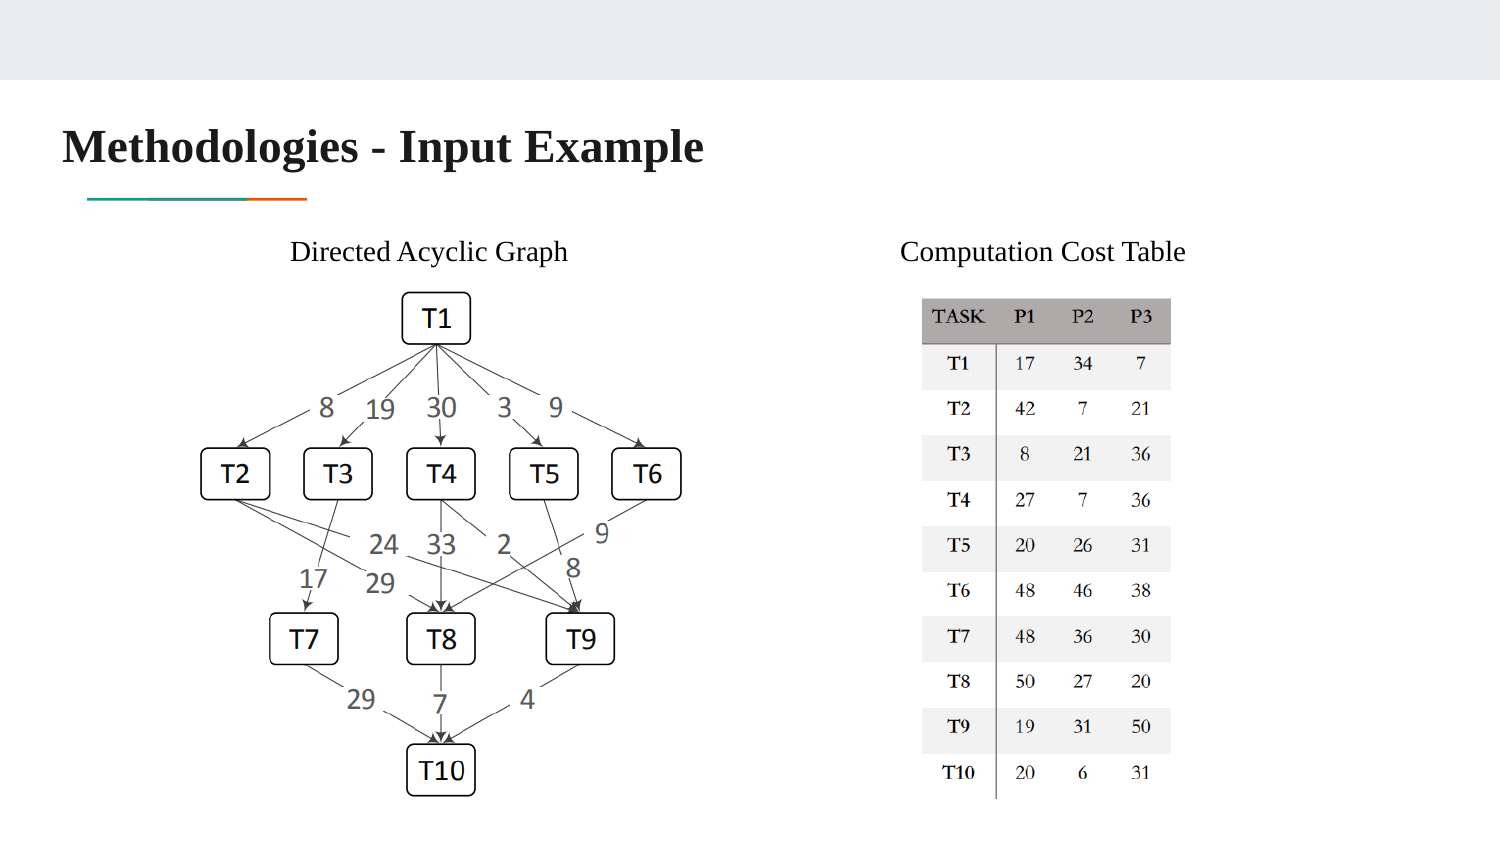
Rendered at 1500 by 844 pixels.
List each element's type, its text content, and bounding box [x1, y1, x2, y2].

picture [908, 283, 1180, 809]
text_box Directed Acyclic Graph [275, 217, 602, 281]
picture [175, 283, 702, 809]
title Methodologies - Input Example [47, 99, 1467, 188]
text_box Computation Cost Table [885, 217, 1281, 283]
